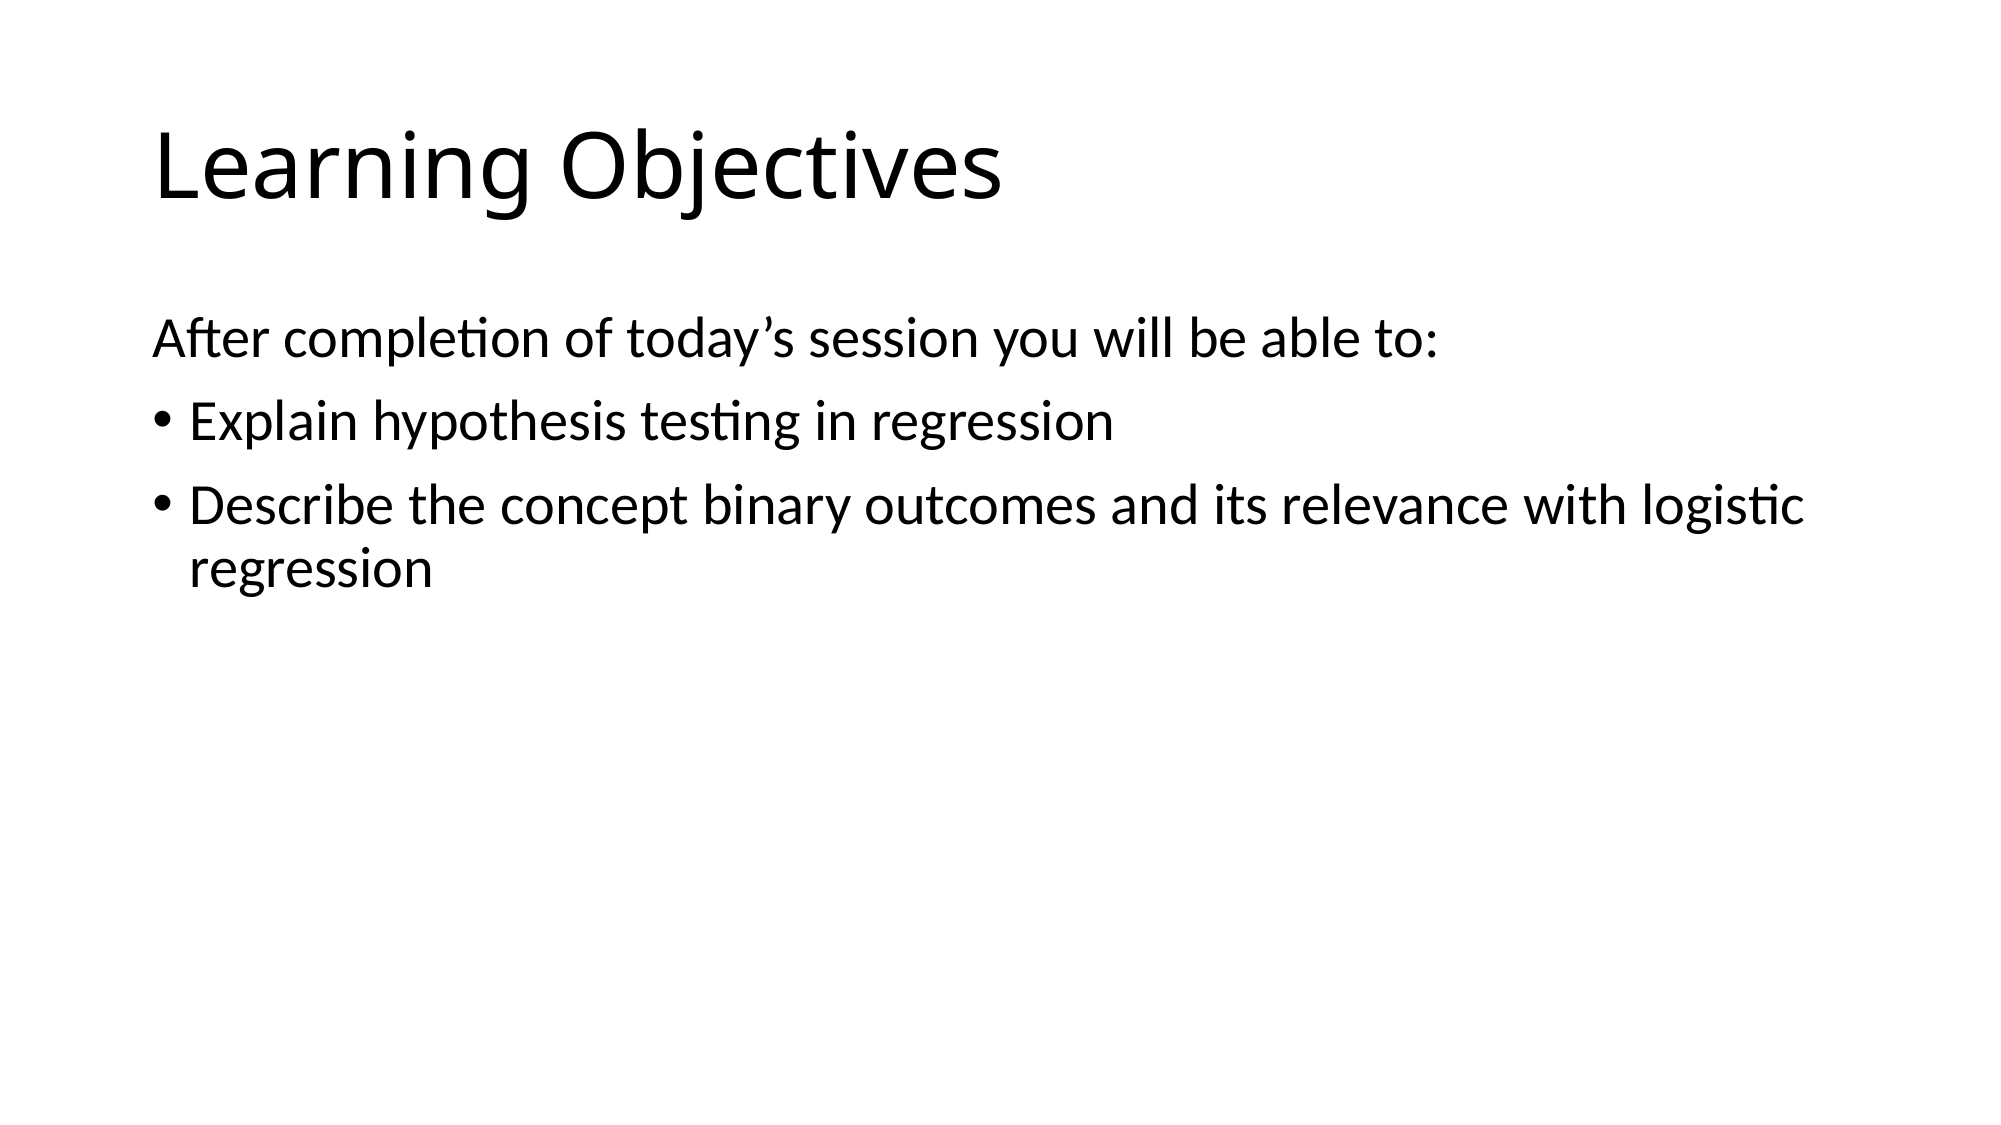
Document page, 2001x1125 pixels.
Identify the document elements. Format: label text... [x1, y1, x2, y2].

text_box After completion of today’s session you will be able to: Explain hypothesis testing in regression Describe the concept binary outcomes and its relevance with logistic regression [137, 299, 1863, 1014]
text_box Learning Objectives [137, 59, 1863, 278]
